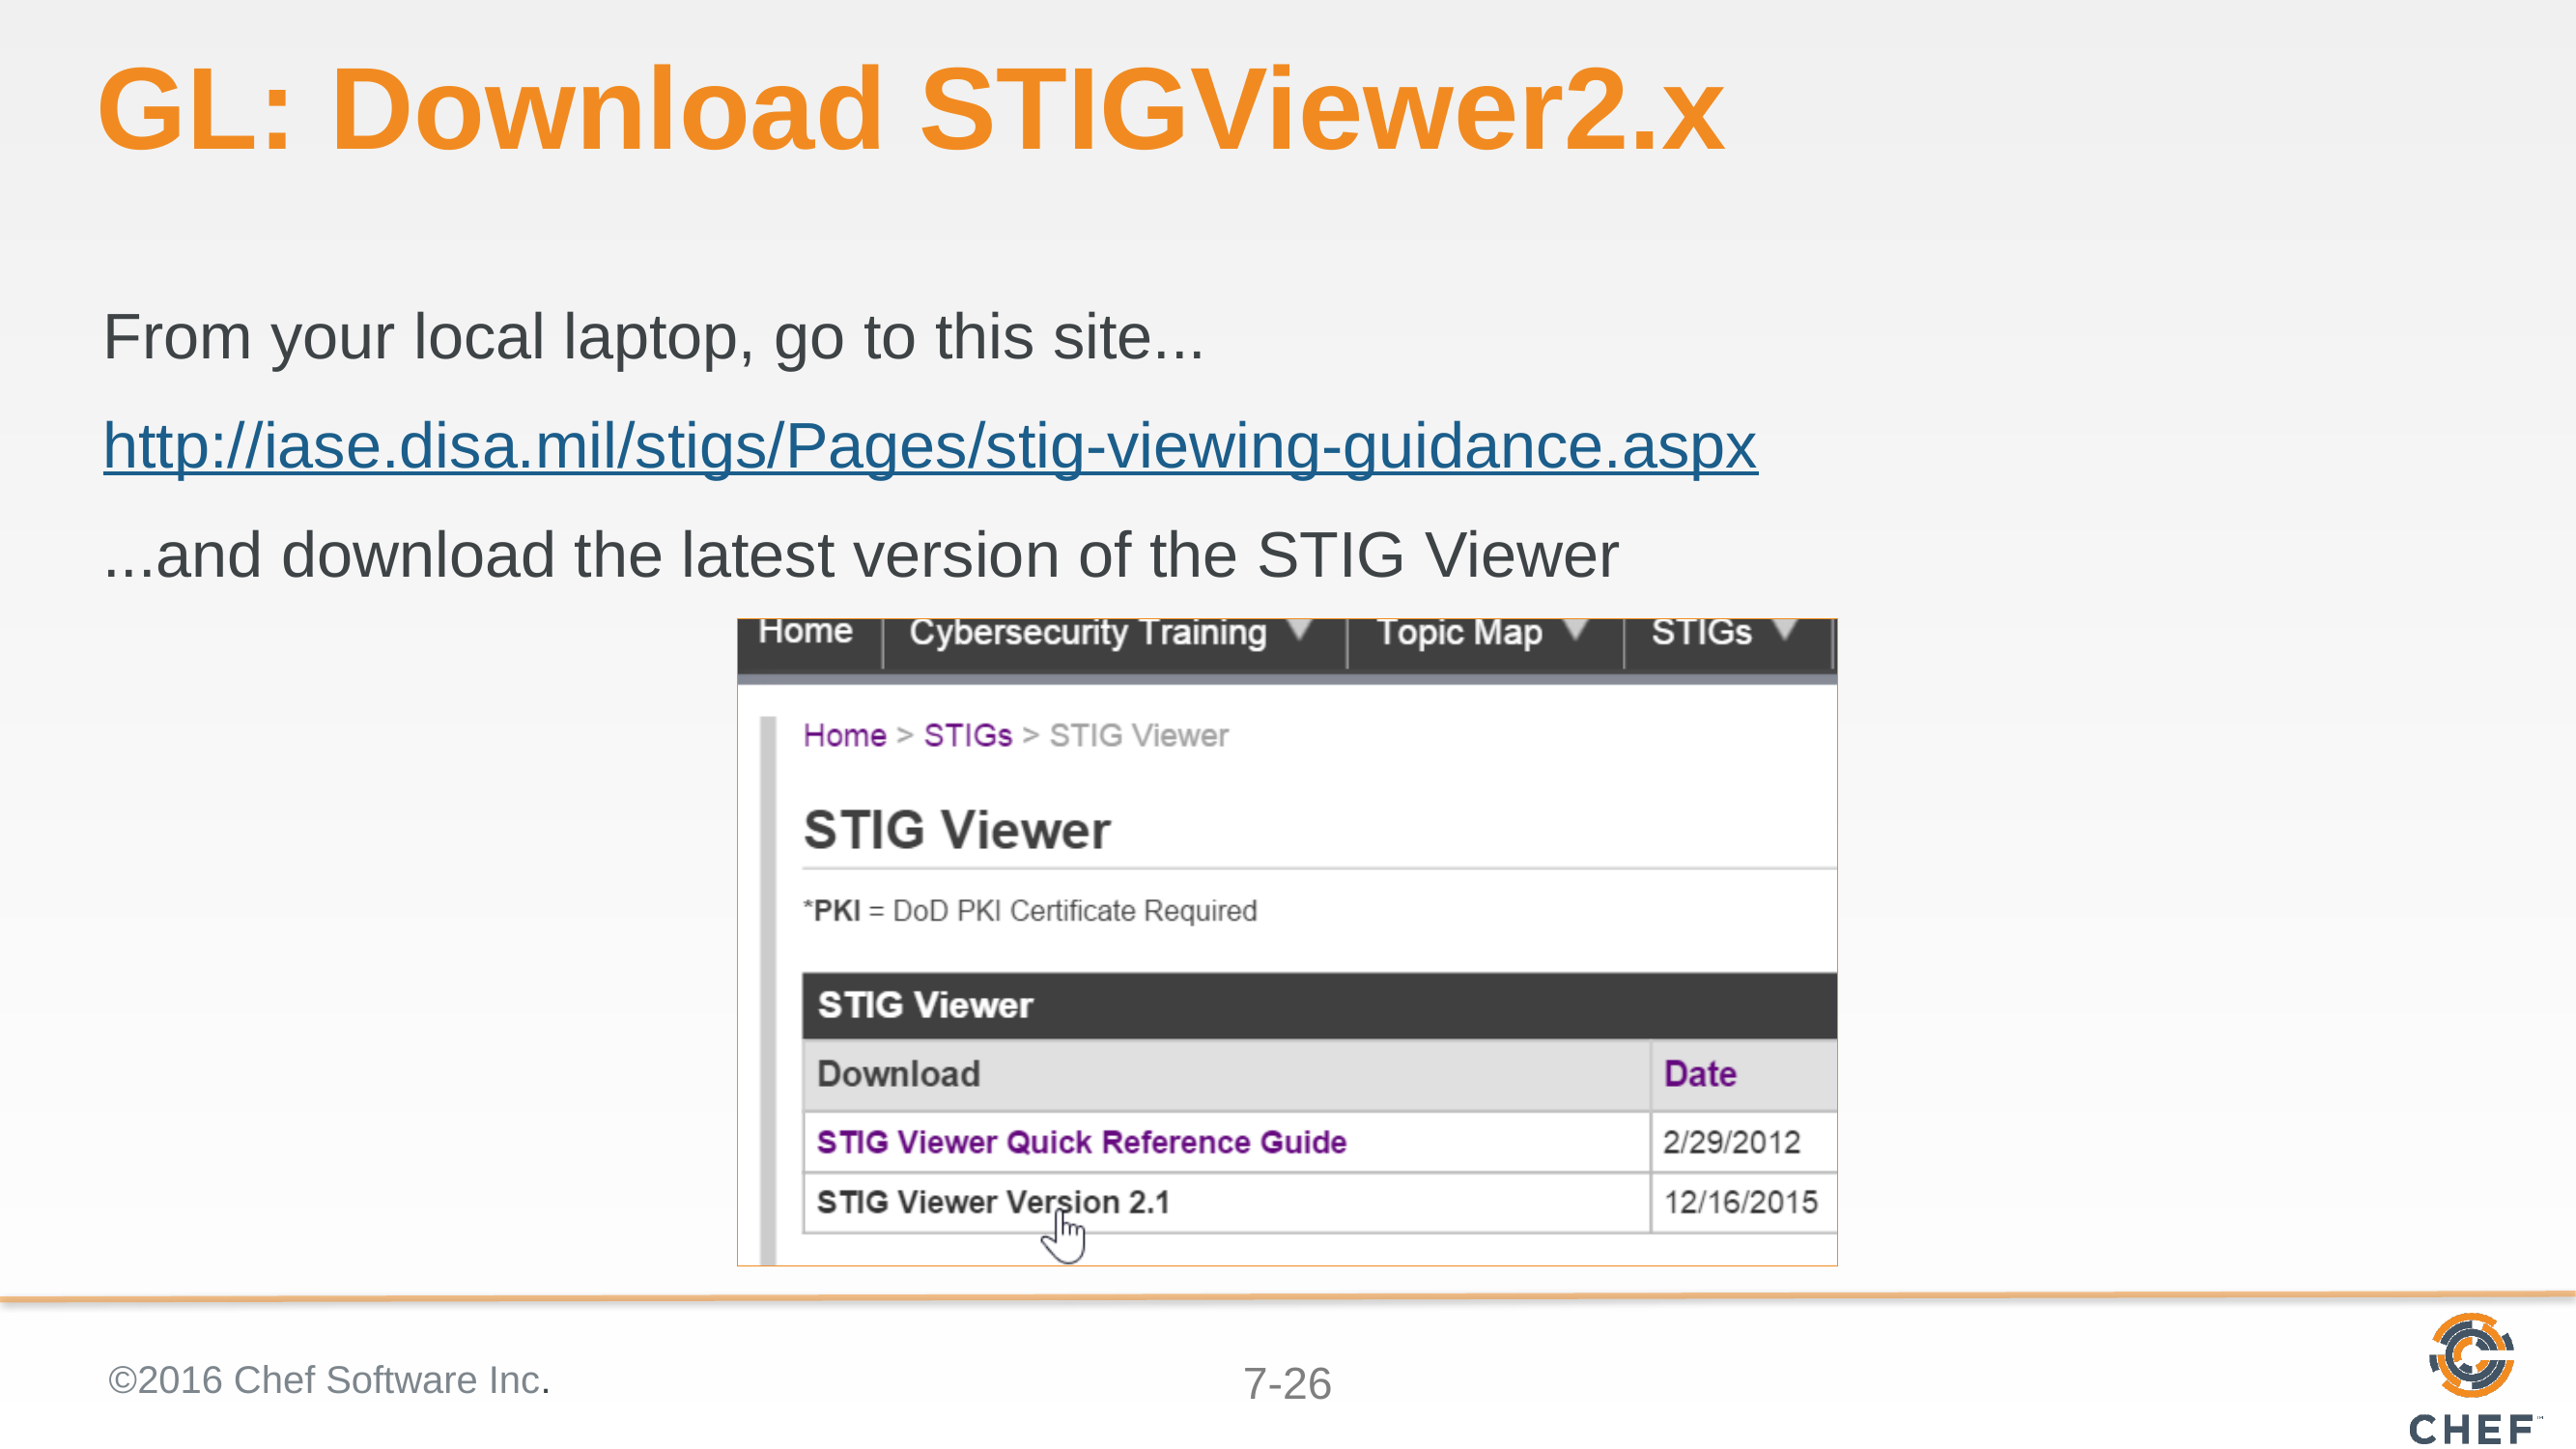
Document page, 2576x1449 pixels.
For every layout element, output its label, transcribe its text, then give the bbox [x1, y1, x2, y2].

title GL: Download STIGViewer2.x [96, 48, 2463, 180]
list From your local laptop, go to this site... http://iase.disa.mil/stigs/Pages/stig-viewing-guidance.aspx ...and download the latest version of the STIG Viewer [102, 294, 2464, 1142]
picture [2399, 1297, 2551, 1449]
picture [737, 618, 1839, 1266]
